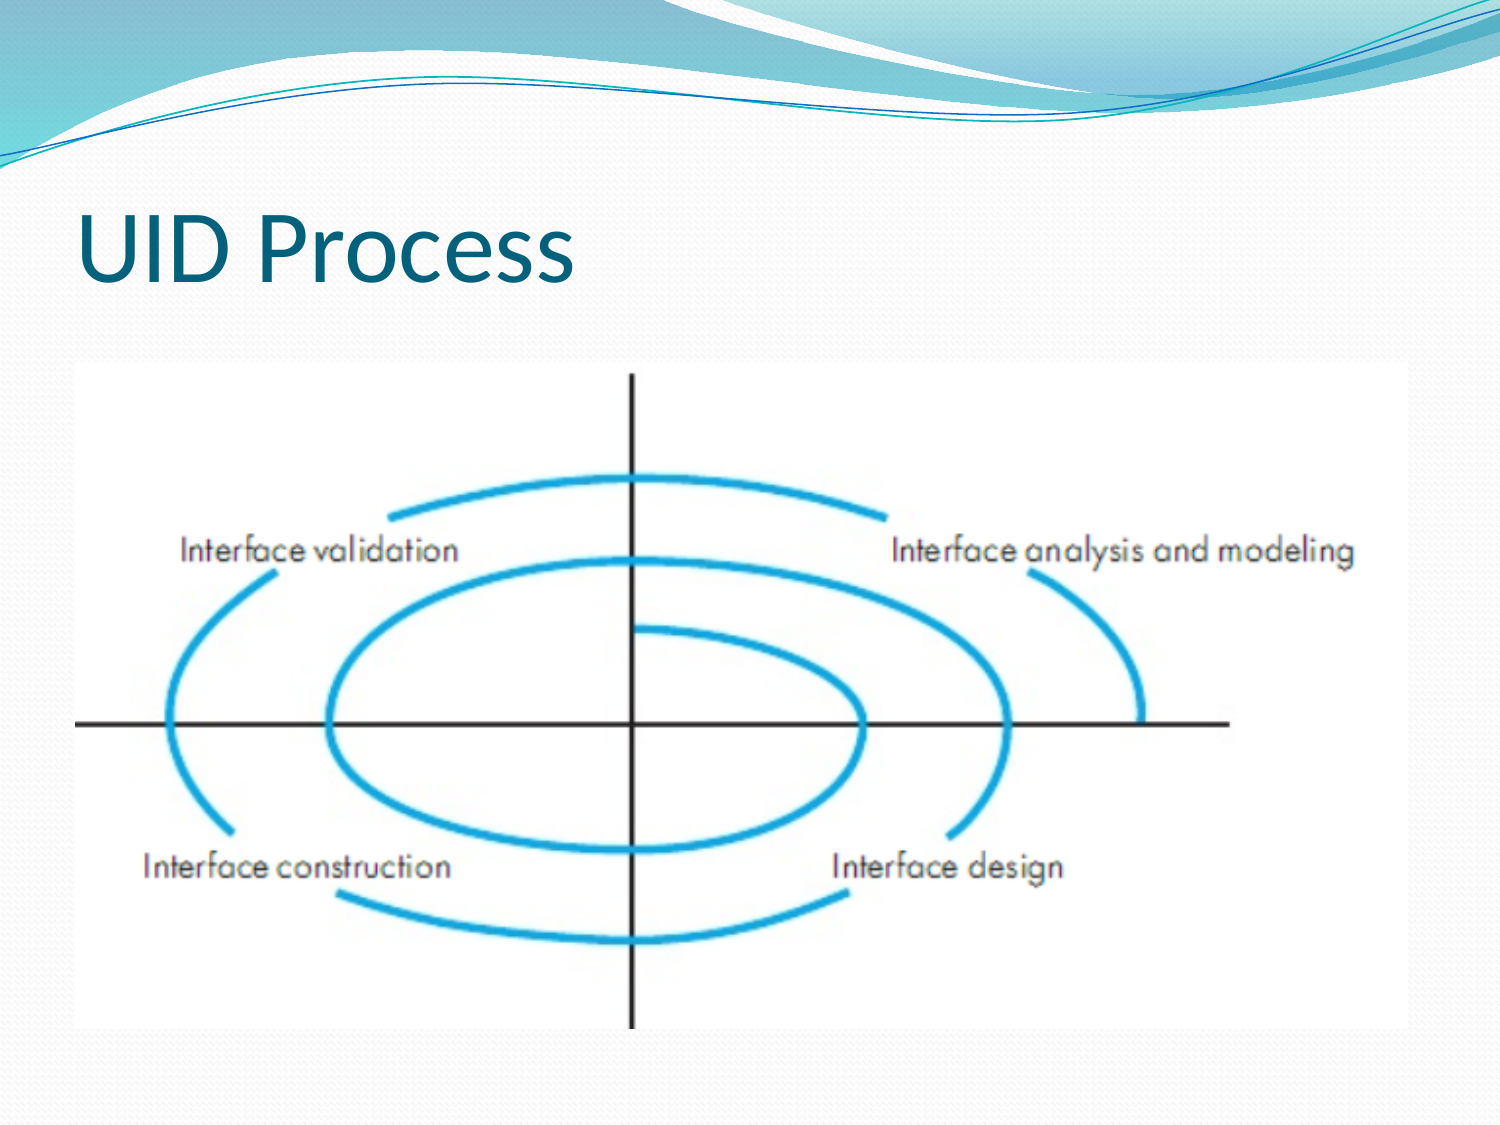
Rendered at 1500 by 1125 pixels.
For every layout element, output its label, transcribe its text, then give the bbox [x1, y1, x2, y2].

picture [74, 362, 1409, 1030]
title UID Process [75, 115, 1425, 303]
